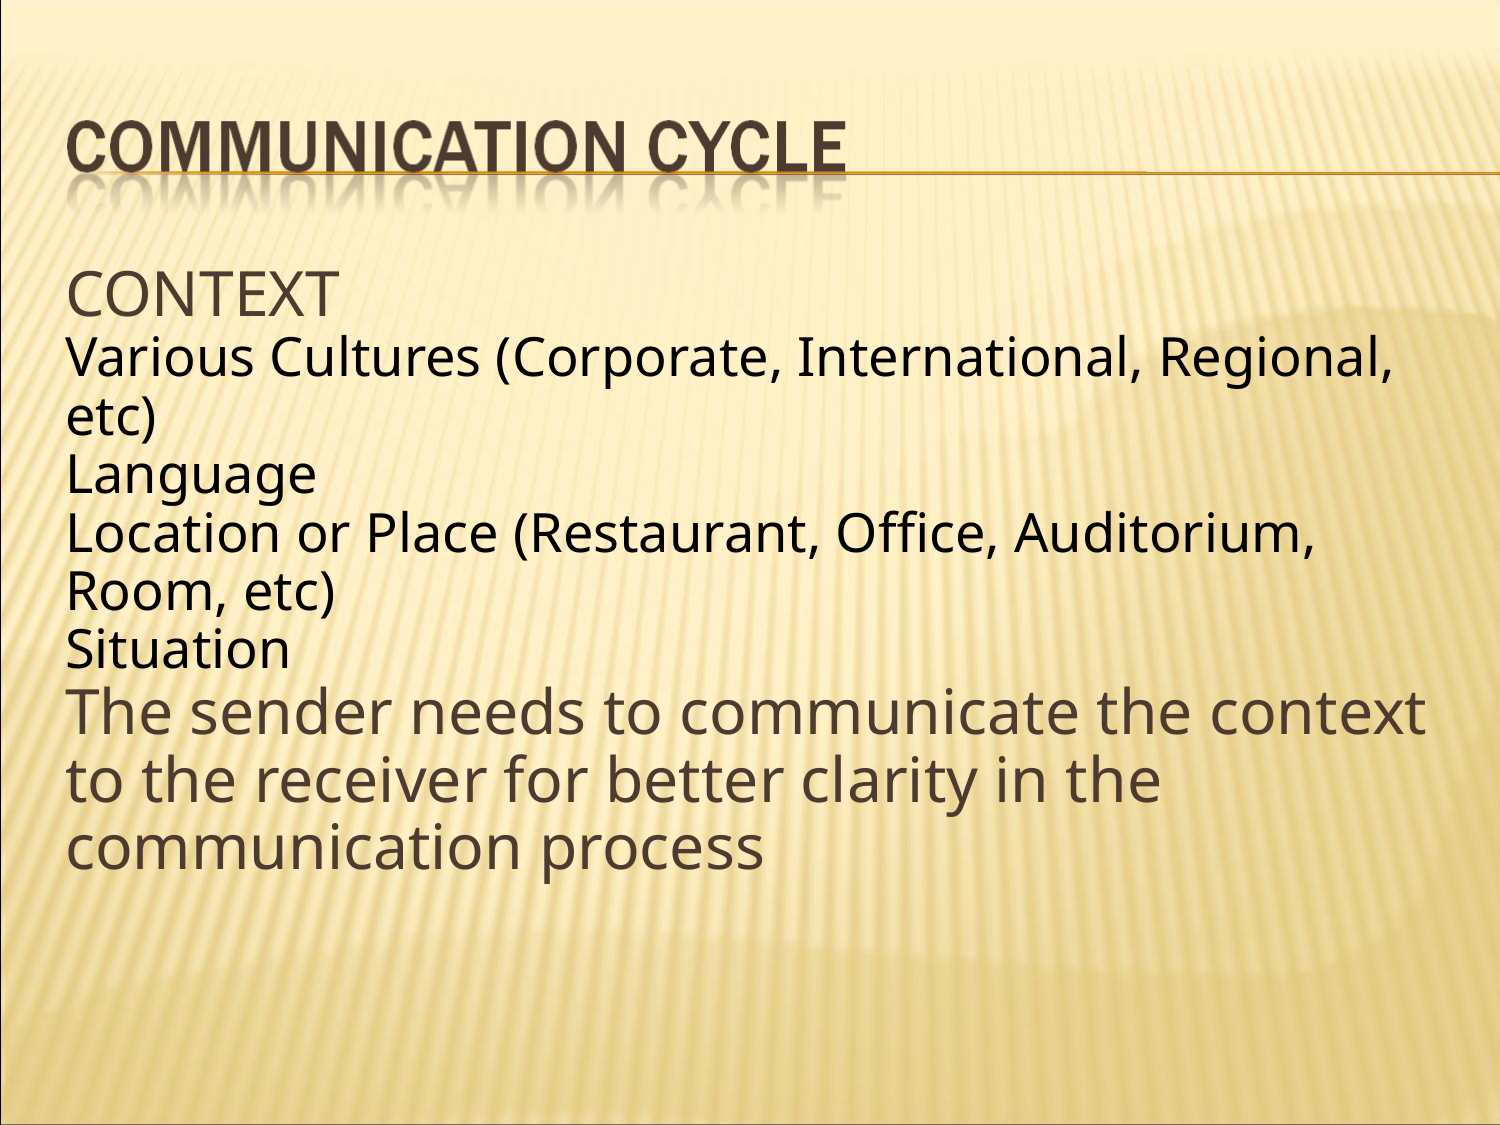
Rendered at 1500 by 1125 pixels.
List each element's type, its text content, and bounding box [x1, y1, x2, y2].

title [16, 73, 1477, 264]
list CONTEXT Various Cultures (Corporate, International, Regional, etc) Language Location or Place (Restaurant, Office, Auditorium, Room, etc) Situation The sender needs to communicate the context to the receiver for better clarity in the communication process [50, 271, 1475, 998]
picture [0, 0, 1500, 1125]
